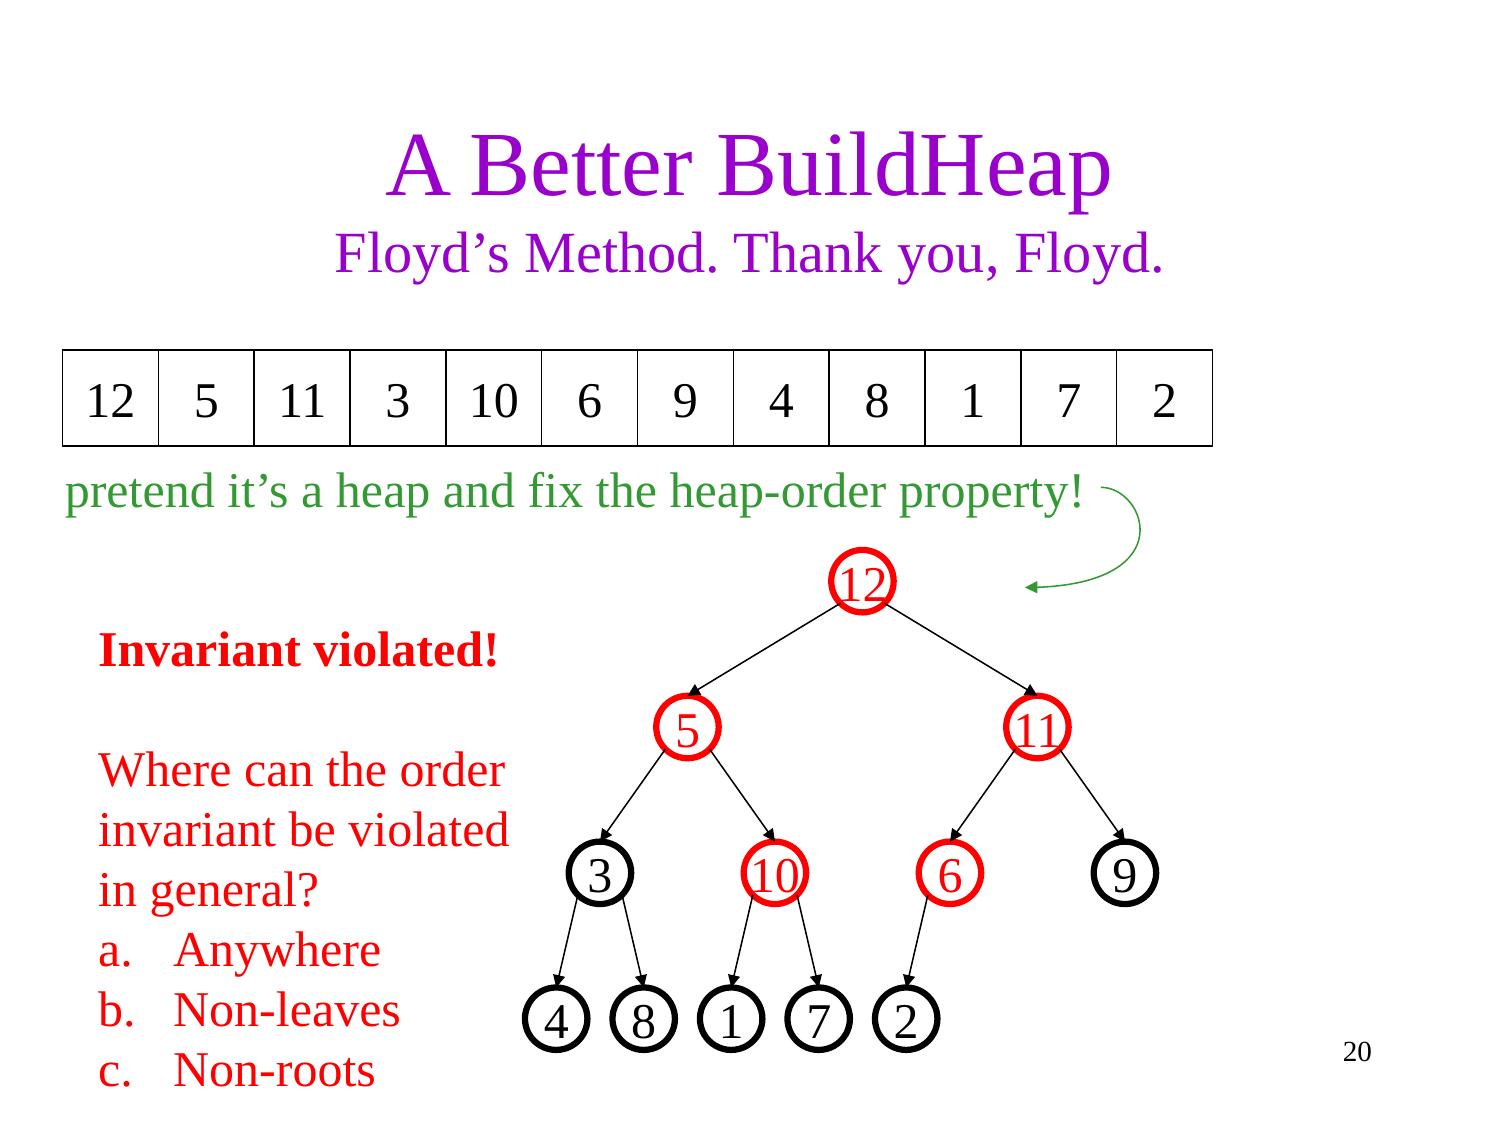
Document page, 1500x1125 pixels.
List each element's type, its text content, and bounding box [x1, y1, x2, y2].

text_box 4 [733, 350, 829, 446]
text_box pretend it’s a heap and fix the heap-order property! [50, 449, 1101, 525]
text_box 7 [787, 987, 850, 1050]
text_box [555, 897, 579, 985]
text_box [599, 752, 666, 839]
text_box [709, 752, 776, 839]
text_box 11 [254, 350, 350, 446]
text_box 8 [829, 350, 924, 446]
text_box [884, 606, 1038, 693]
text_box 1 [699, 987, 763, 1050]
text_box 5 [656, 696, 719, 759]
slide_number 20 [1074, 1024, 1388, 1101]
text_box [621, 897, 644, 985]
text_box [1059, 752, 1126, 839]
text_box 9 [637, 350, 733, 446]
text_box 11 [1006, 695, 1069, 759]
text_box 12 [831, 549, 894, 613]
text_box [730, 897, 754, 985]
text_box 2 [1116, 350, 1213, 446]
text_box 4 [538, 987, 588, 1050]
text_box 10 [743, 841, 807, 905]
text_box 5 [159, 350, 254, 446]
text_box 12 [62, 350, 159, 446]
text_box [949, 752, 1016, 839]
text_box Invariant violated! Where can the order invariant be violated in general? Anywhere Non-leaves Non-roots [83, 609, 538, 1105]
text_box 3 [350, 350, 445, 446]
text_box 9 [1093, 841, 1157, 905]
text_box 6 [918, 842, 982, 905]
text_box 7 [1020, 350, 1116, 446]
text_box 10 [445, 350, 541, 446]
text_box 3 [568, 842, 632, 905]
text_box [796, 897, 819, 985]
title A Better BuildHeap Floyd’s Method. Thank you, Floyd. [112, 99, 1388, 288]
text_box 2 [874, 987, 938, 1050]
text_box 6 [541, 350, 637, 446]
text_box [905, 897, 929, 985]
text_box 8 [612, 987, 675, 1050]
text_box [1024, 487, 1102, 588]
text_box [687, 606, 841, 693]
text_box 1 [924, 350, 1020, 446]
